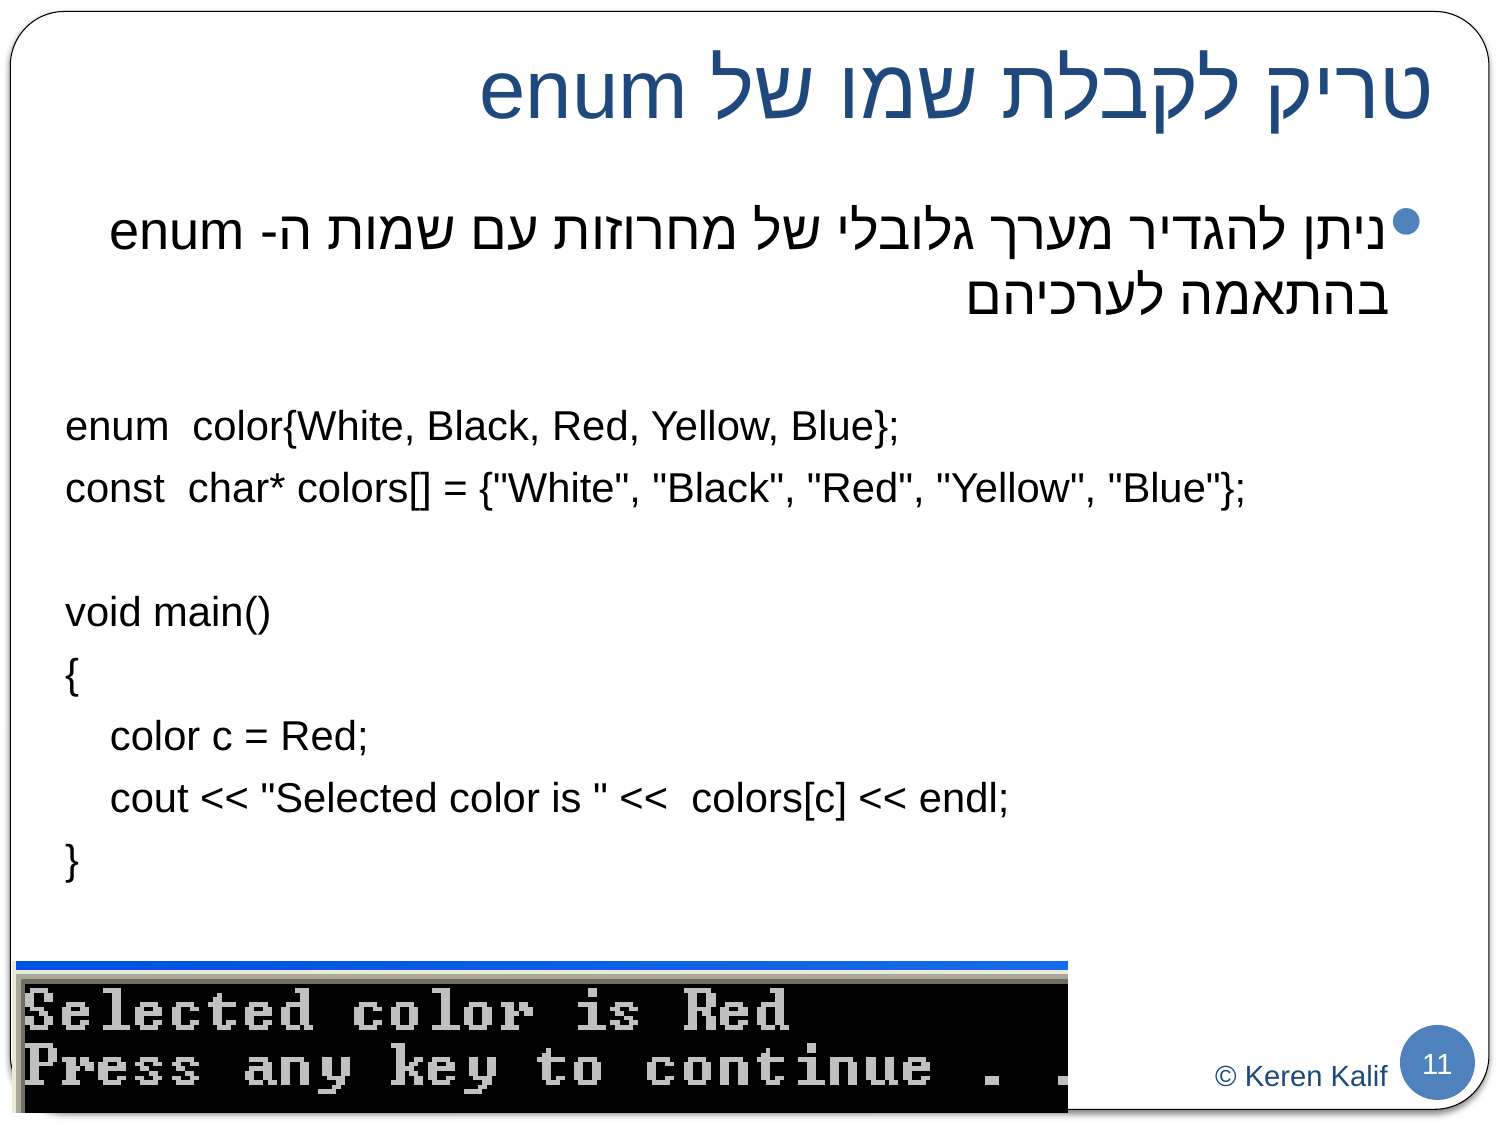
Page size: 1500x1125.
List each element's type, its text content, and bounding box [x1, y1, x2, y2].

picture [12, 961, 1069, 1113]
footer © Keren Kalif [1200, 1037, 1500, 1113]
list ניתן להגדיר מערך גלובלי של מחרוזות עם שמות ה- enum בהתאמה לערכיהם enum color{White, Black, Red, Yellow, Blue}; const char* colors[] = {"White", "Black", "Red", "Yellow", "Blue"}; void main() { color c = Red; cout << "Selected color is " << colors[c] << endl; } [49, 187, 1451, 938]
slide_number 11 [1399, 1024, 1475, 1100]
title טריק לקבלת שמו של enum [49, 0, 1451, 151]
